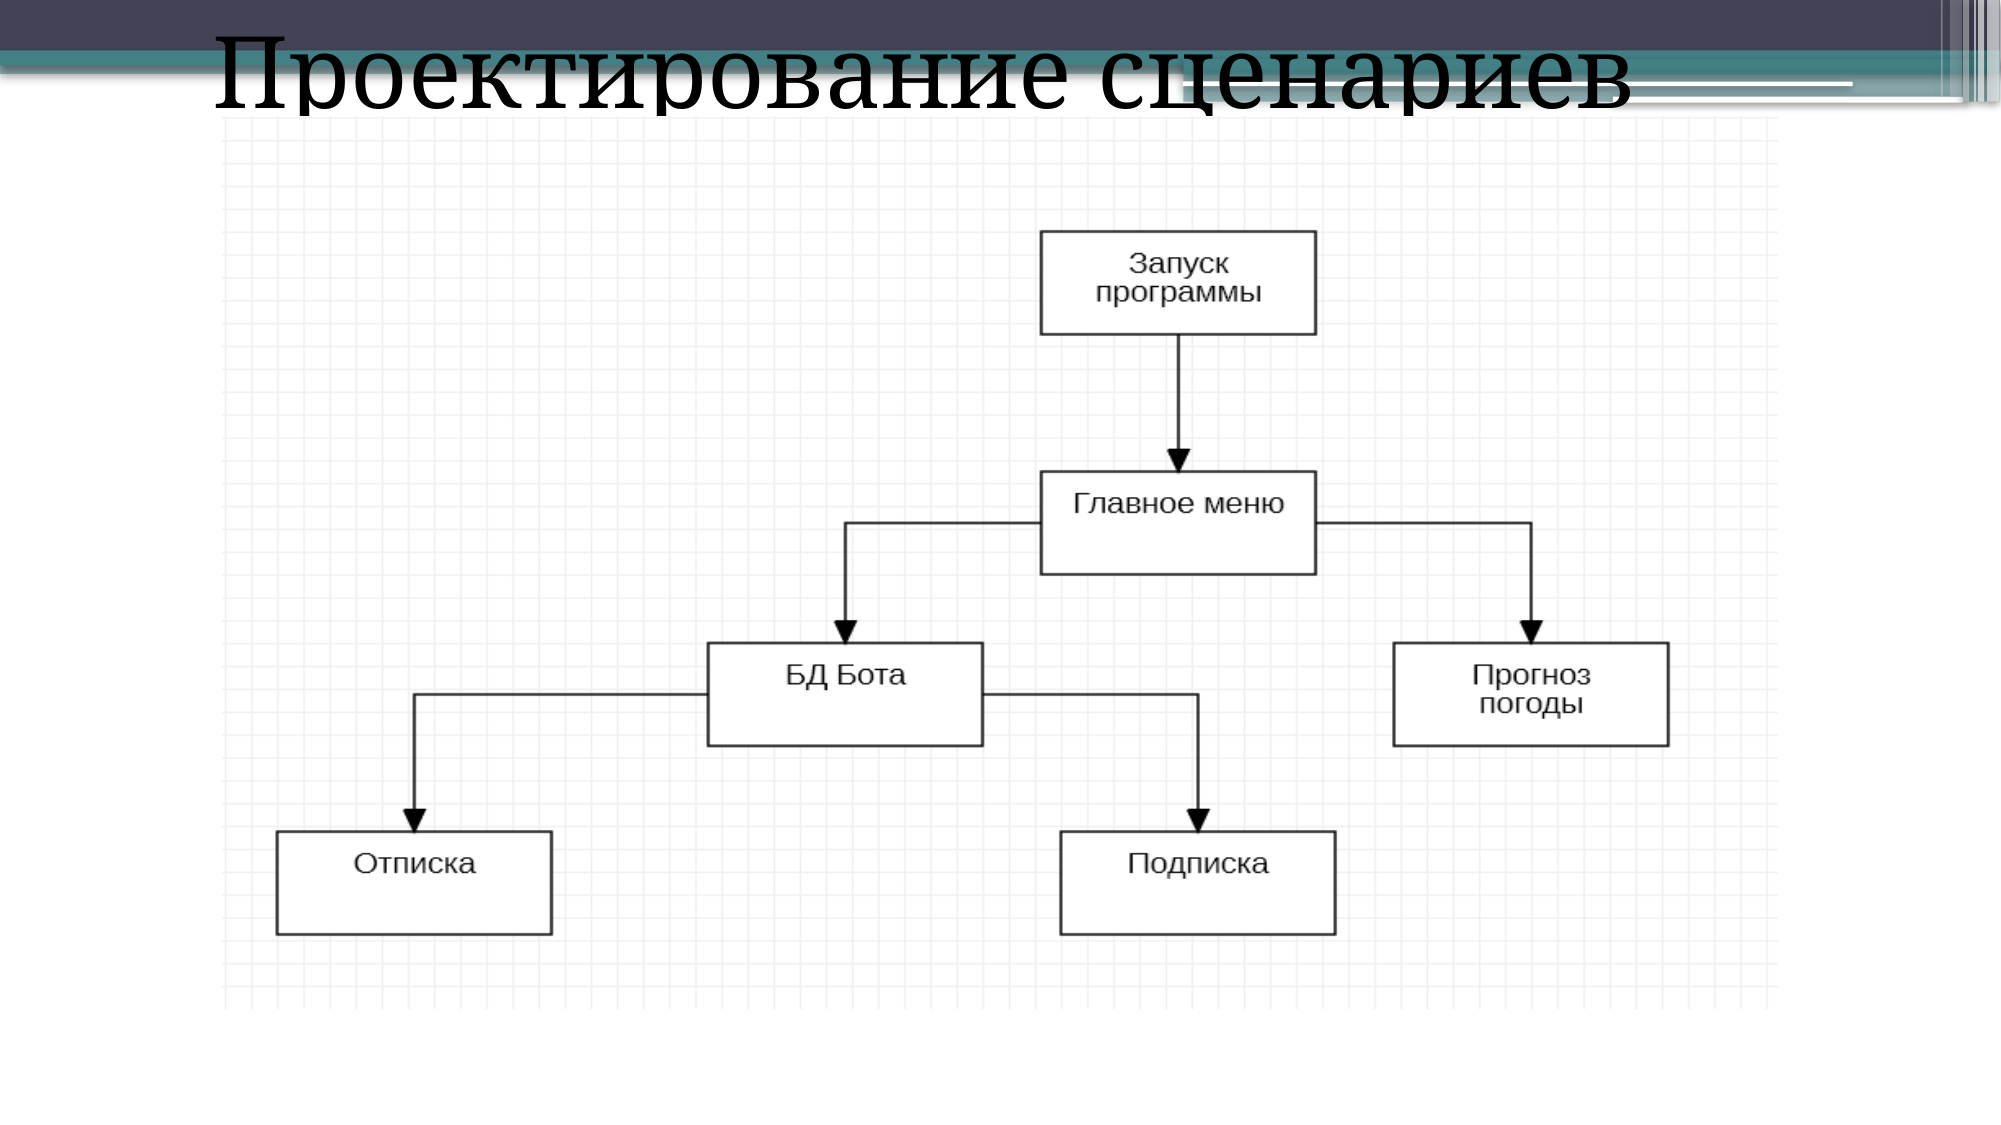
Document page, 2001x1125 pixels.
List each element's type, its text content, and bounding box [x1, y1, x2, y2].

picture [222, 115, 1778, 1010]
text_box Проектирование сценариев [198, 0, 1653, 136]
